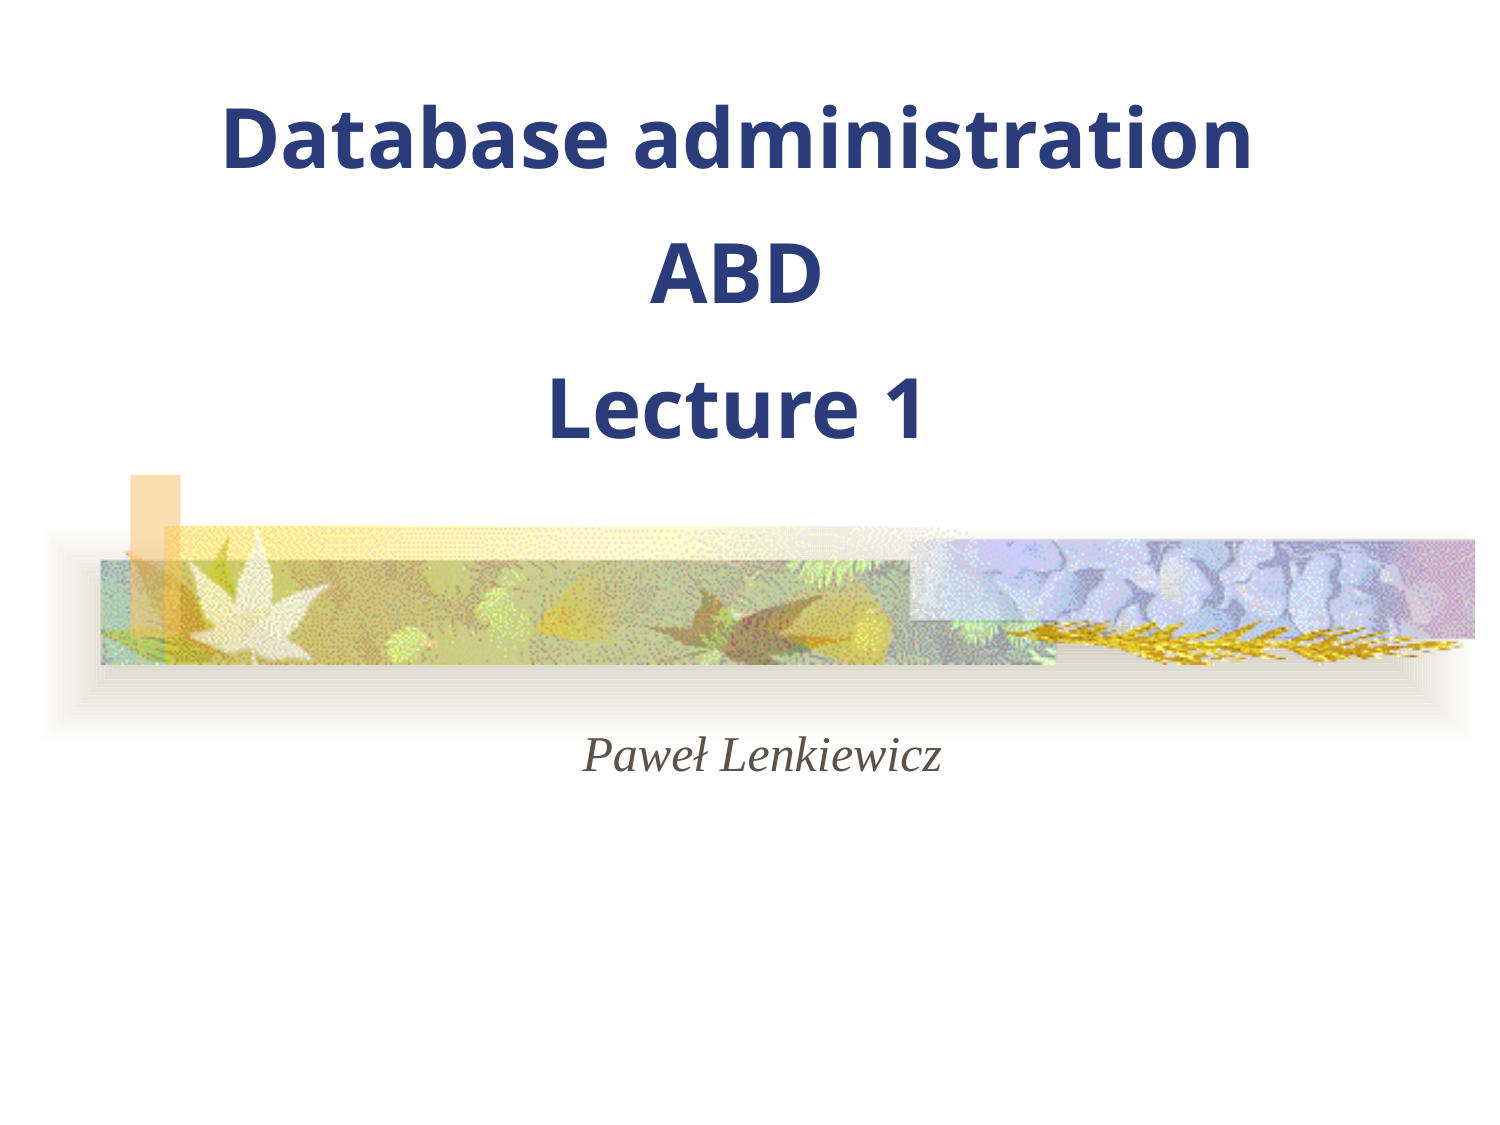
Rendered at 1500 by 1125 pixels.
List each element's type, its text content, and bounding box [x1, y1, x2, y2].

subtitle Paweł Lenkiewicz [62, 713, 1463, 1088]
title Database administration ABD Lecture 1 [0, 0, 1476, 463]
picture [99, 526, 1475, 665]
